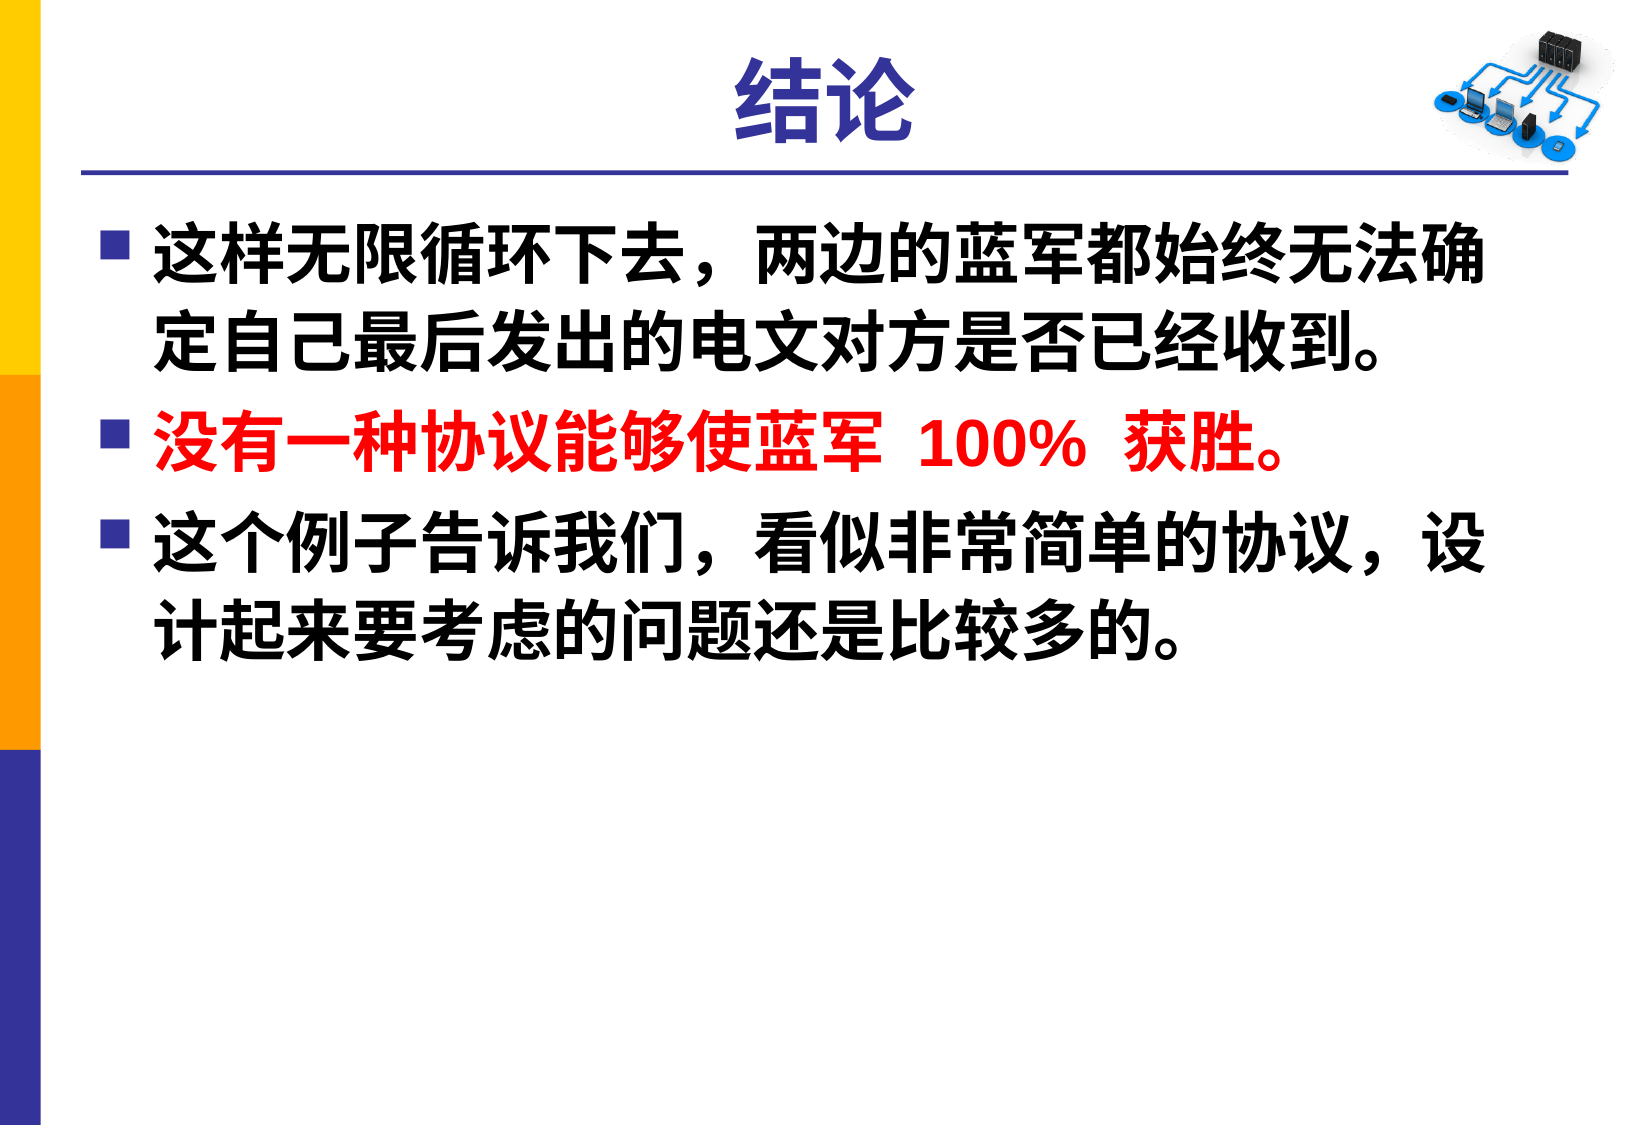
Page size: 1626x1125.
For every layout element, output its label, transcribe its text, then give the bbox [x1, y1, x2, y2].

title 结论 [81, 30, 1569, 161]
picture [1431, 30, 1616, 165]
list 这样无限循环下去，两边的蓝军都始终无法确定自己最后发出的电文对方是否已经收到。 没有一种协议能够使蓝军 100% 获胜。 这个例子告诉我们，看似非常简单的协议，设计起来要考虑的问题还是比较多的。 [81, 196, 1569, 1006]
